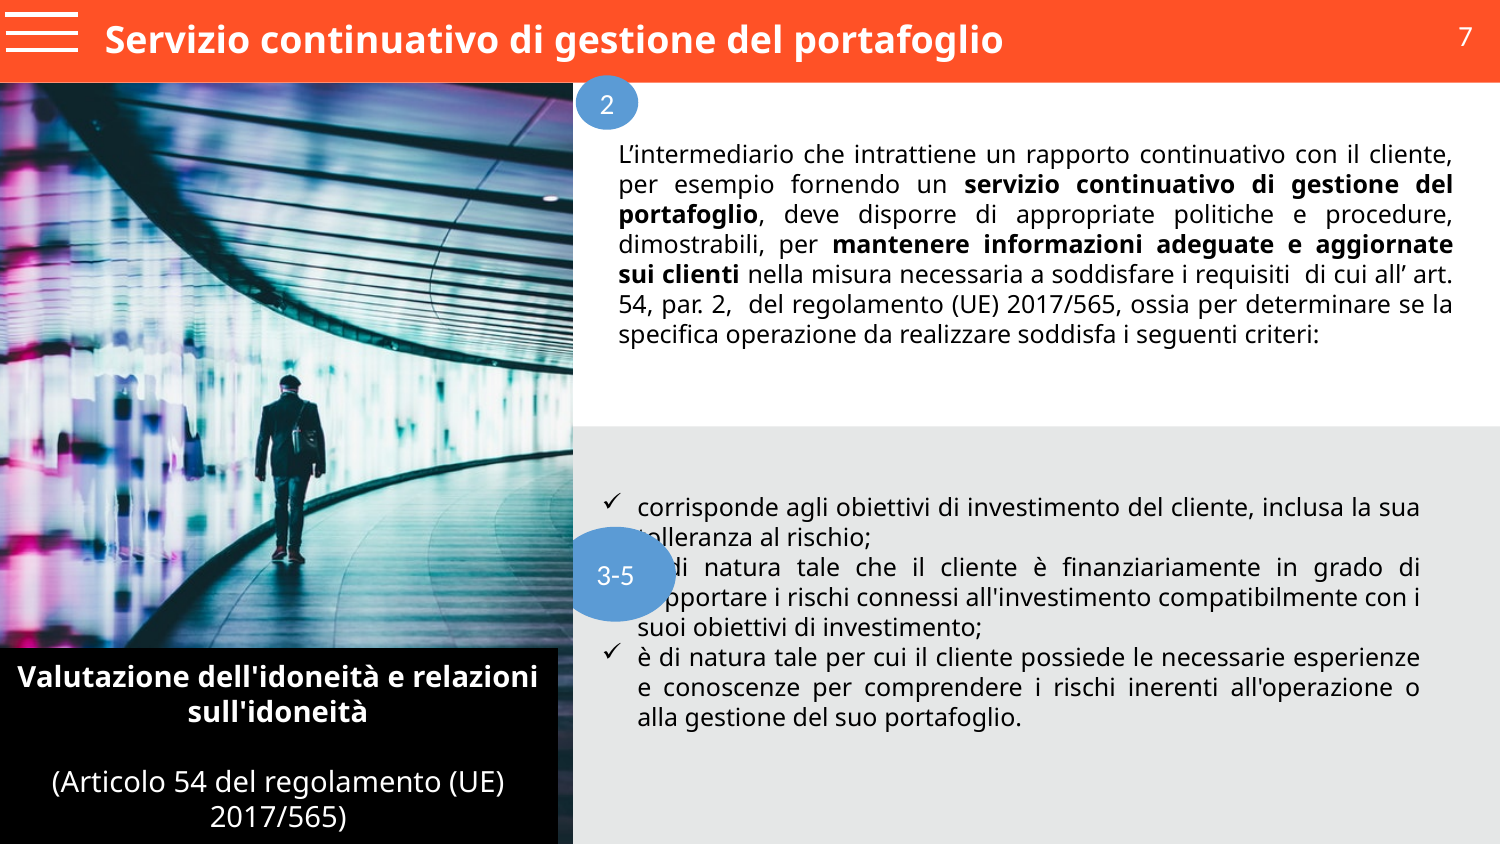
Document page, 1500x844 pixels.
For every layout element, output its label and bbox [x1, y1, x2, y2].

picture [0, 83, 573, 844]
text_box [573, 83, 1500, 426]
text_box [573, 426, 1500, 844]
text_box [0, 0, 1500, 83]
